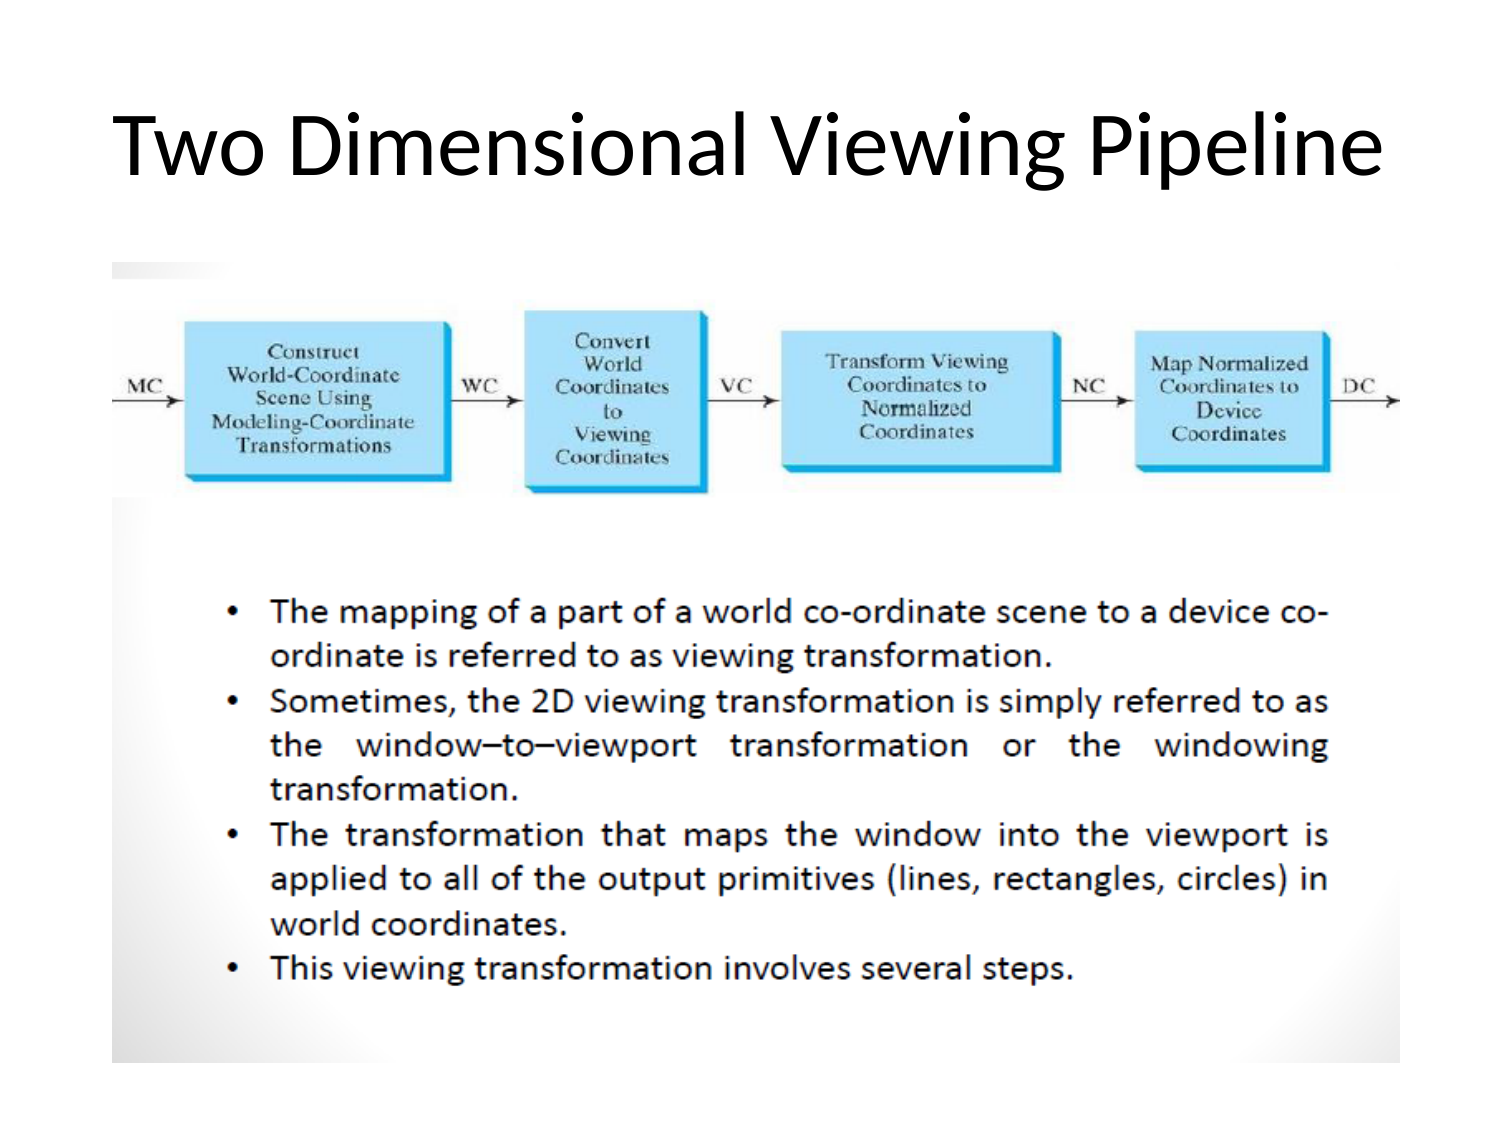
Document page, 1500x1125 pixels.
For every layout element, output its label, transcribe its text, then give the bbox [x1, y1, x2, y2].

title Two Dimensional Viewing Pipeline [75, 45, 1425, 233]
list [112, 262, 1401, 1063]
